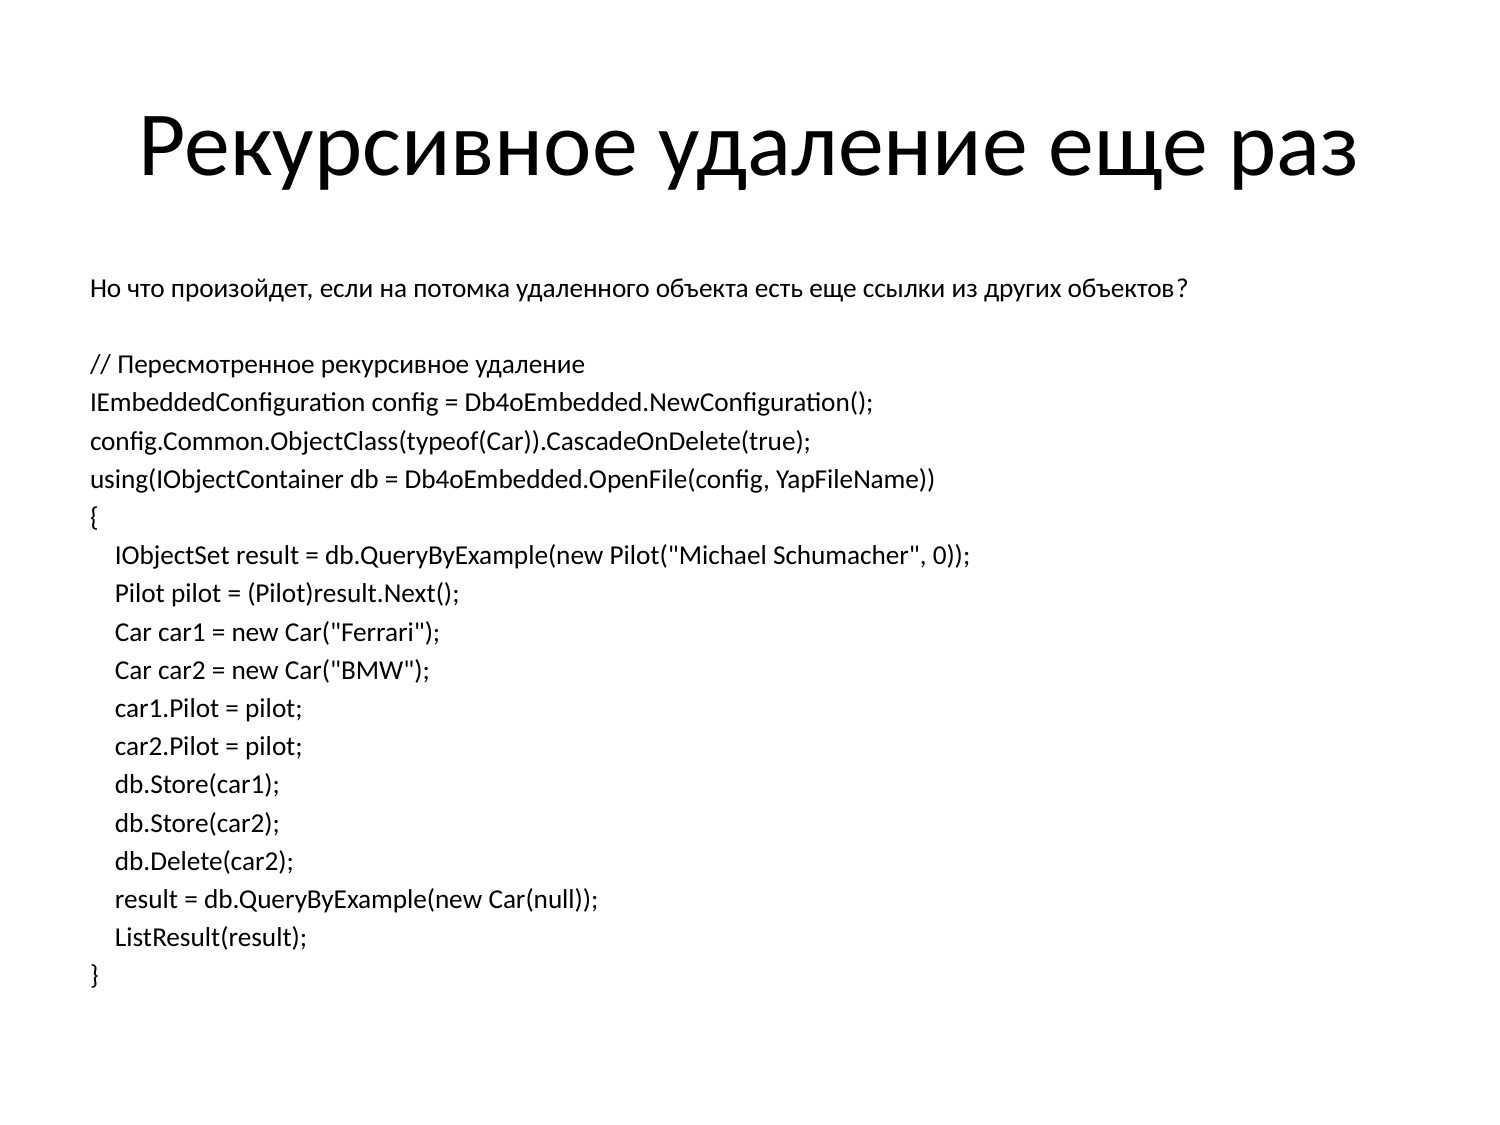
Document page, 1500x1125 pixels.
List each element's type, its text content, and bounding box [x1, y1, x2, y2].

title Рекурсивное удаление еще раз [75, 45, 1425, 233]
list Но что произойдет, если на потомка удаленного объекта есть еще ссылки из других объектов? // Пересмотренное рекурсивное удаление IEmbeddedConfiguration config = Db4oEmbedded.NewConfiguration(); config.Common.ObjectClass(typeof(Car)).CascadeOnDelete(true); using(IObjectContainer db = Db4oEmbedded.OpenFile(config, YapFileName)) { IObjectSet result = db.QueryByExample(new Pilot("Michael Schumacher", 0)); Pilot pilot = (Pilot)result.Next(); Car car1 = new Car("Ferrari"); Car car2 = new Car("BMW"); car1.Pilot = pilot; car2.Pilot = pilot; db.Store(car1); db.Store(car2); db.Delete(car2); result = db.QueryByExample(new Car(null)); ListResult(result); } [75, 262, 1425, 1005]
